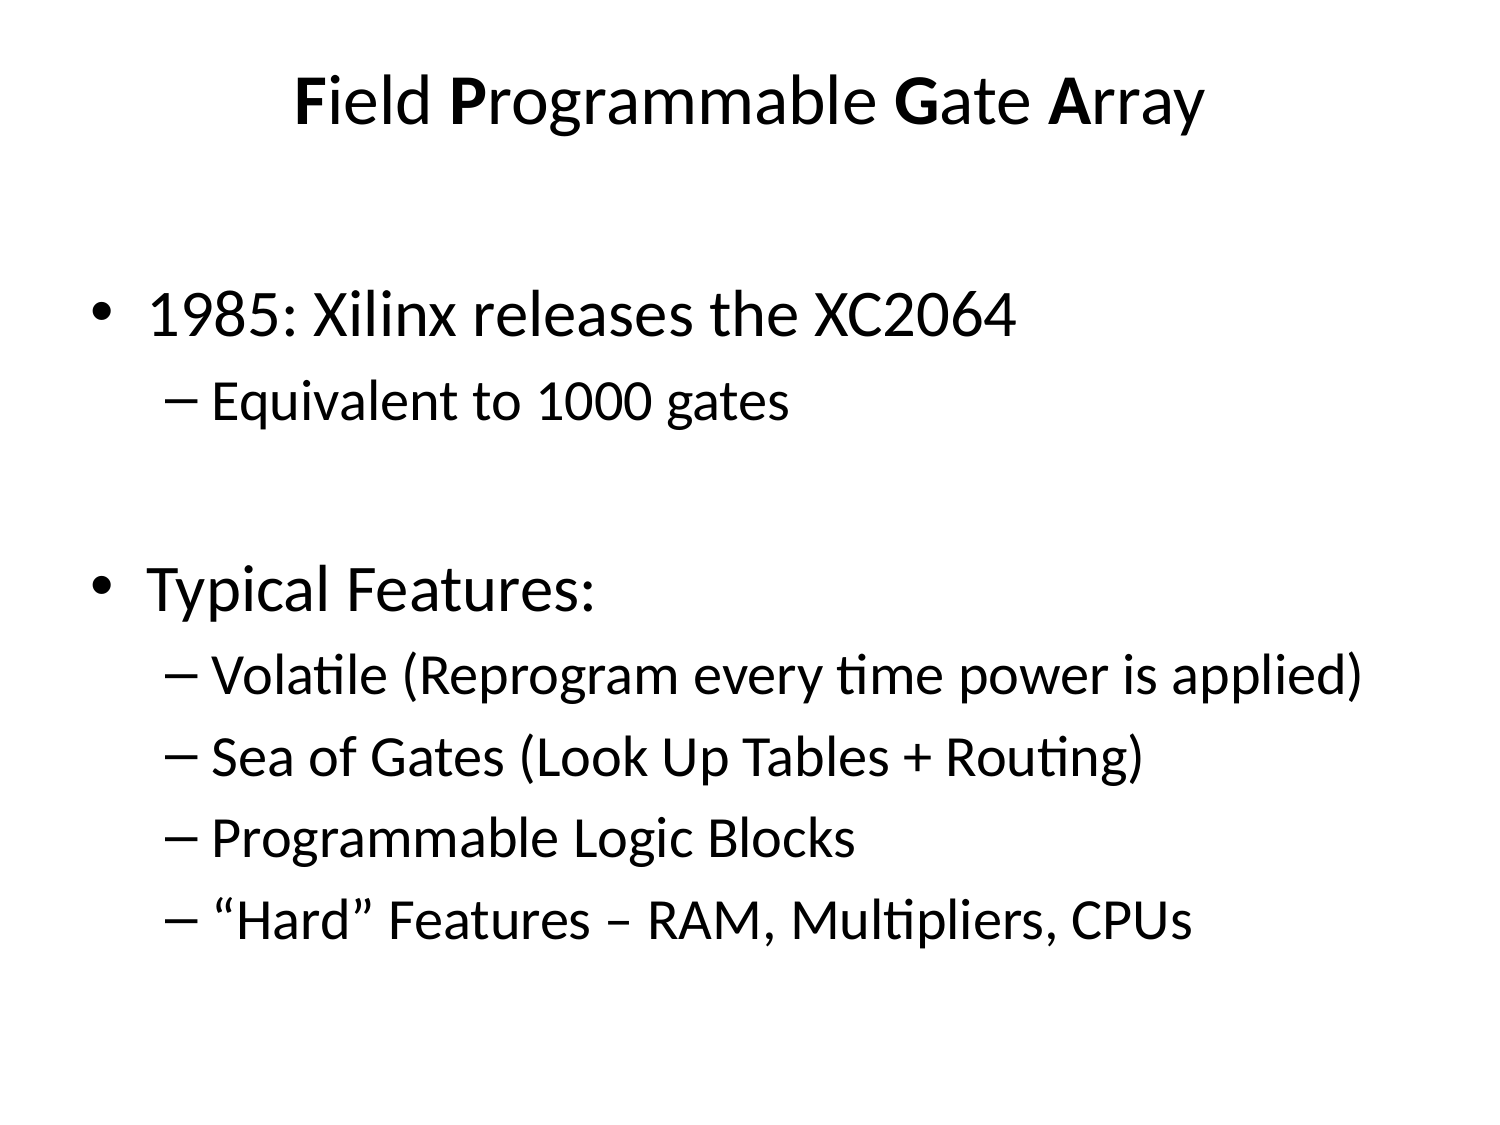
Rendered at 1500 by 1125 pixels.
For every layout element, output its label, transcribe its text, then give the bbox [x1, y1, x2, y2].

list 1985: Xilinx releases the XC2064 Equivalent to 1000 gates Typical Features: Volatile (Reprogram every time power is applied) Sea of Gates (Look Up Tables + Routing) Programmable Logic Blocks “Hard” Features – RAM, Multipliers, CPUs [75, 262, 1425, 1005]
title Field Programmable Gate Array [75, 45, 1425, 233]
